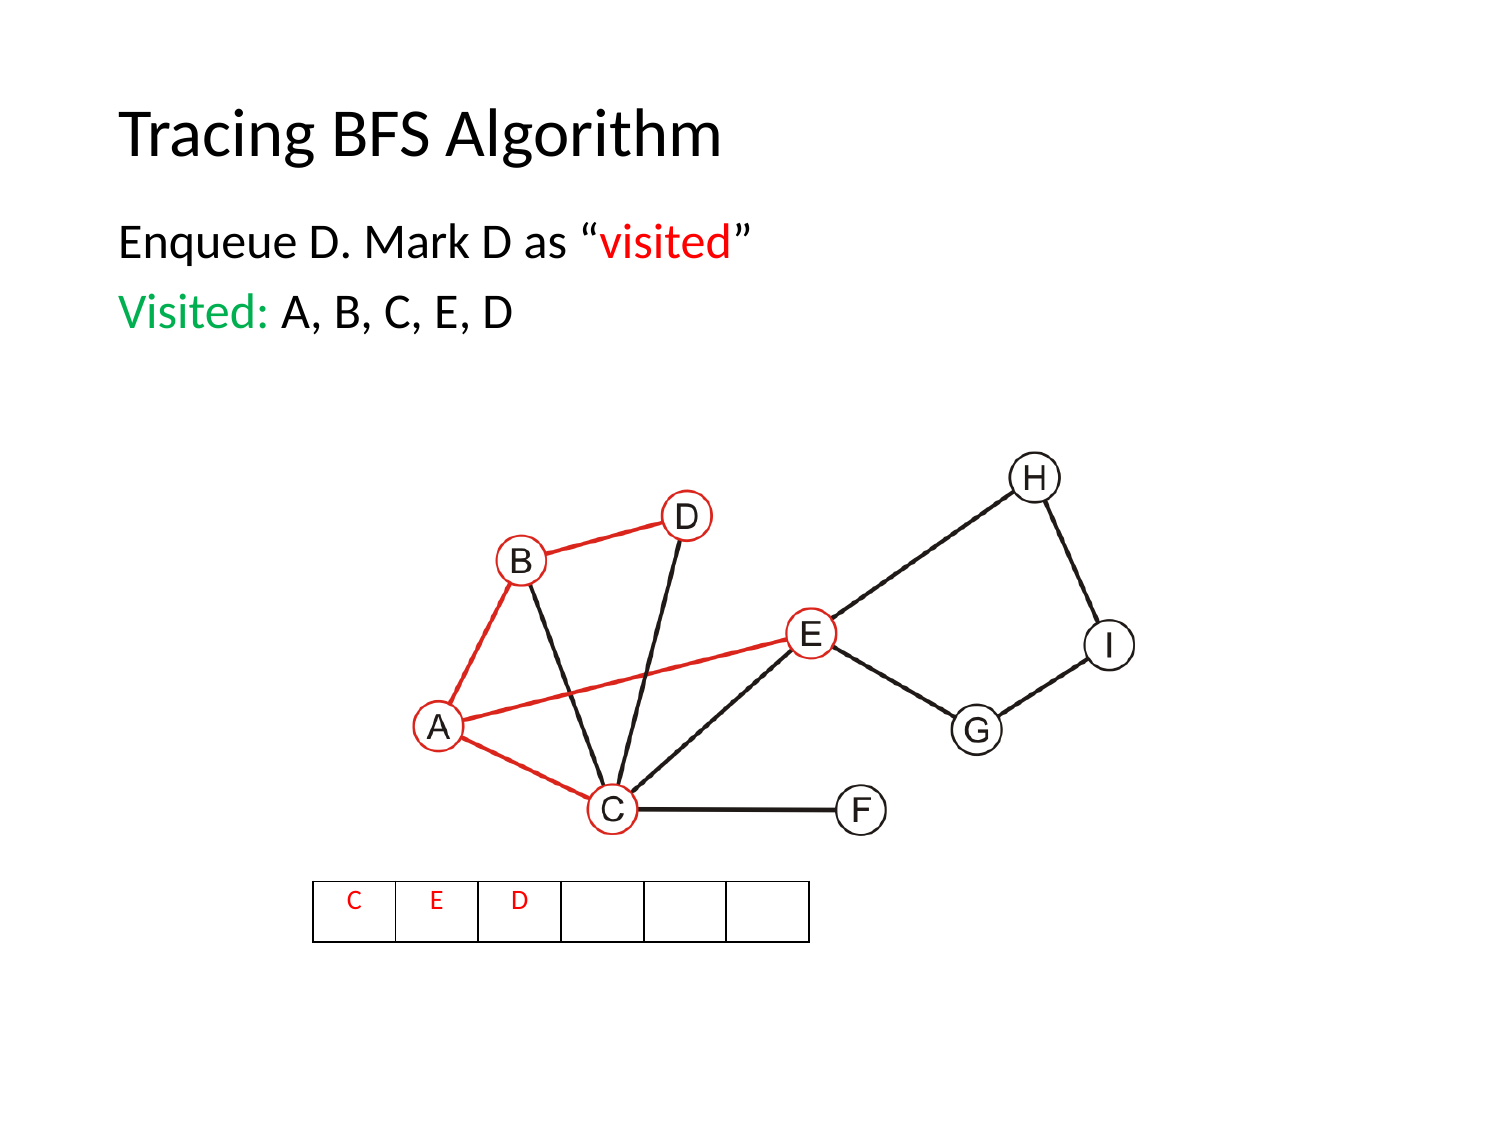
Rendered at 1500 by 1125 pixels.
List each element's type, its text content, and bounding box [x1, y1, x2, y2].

title Tracing BFS Algorithm [103, 59, 1397, 209]
table_header C [314, 882, 395, 941]
list Enqueue D. Mark D as “visited” Visited: A, B, C, E, D [103, 209, 1397, 1014]
table_header [727, 882, 808, 941]
table_header E [396, 882, 477, 941]
table_header D [479, 882, 560, 941]
table_header [645, 882, 725, 941]
table_header [562, 882, 643, 941]
picture [405, 444, 1142, 842]
